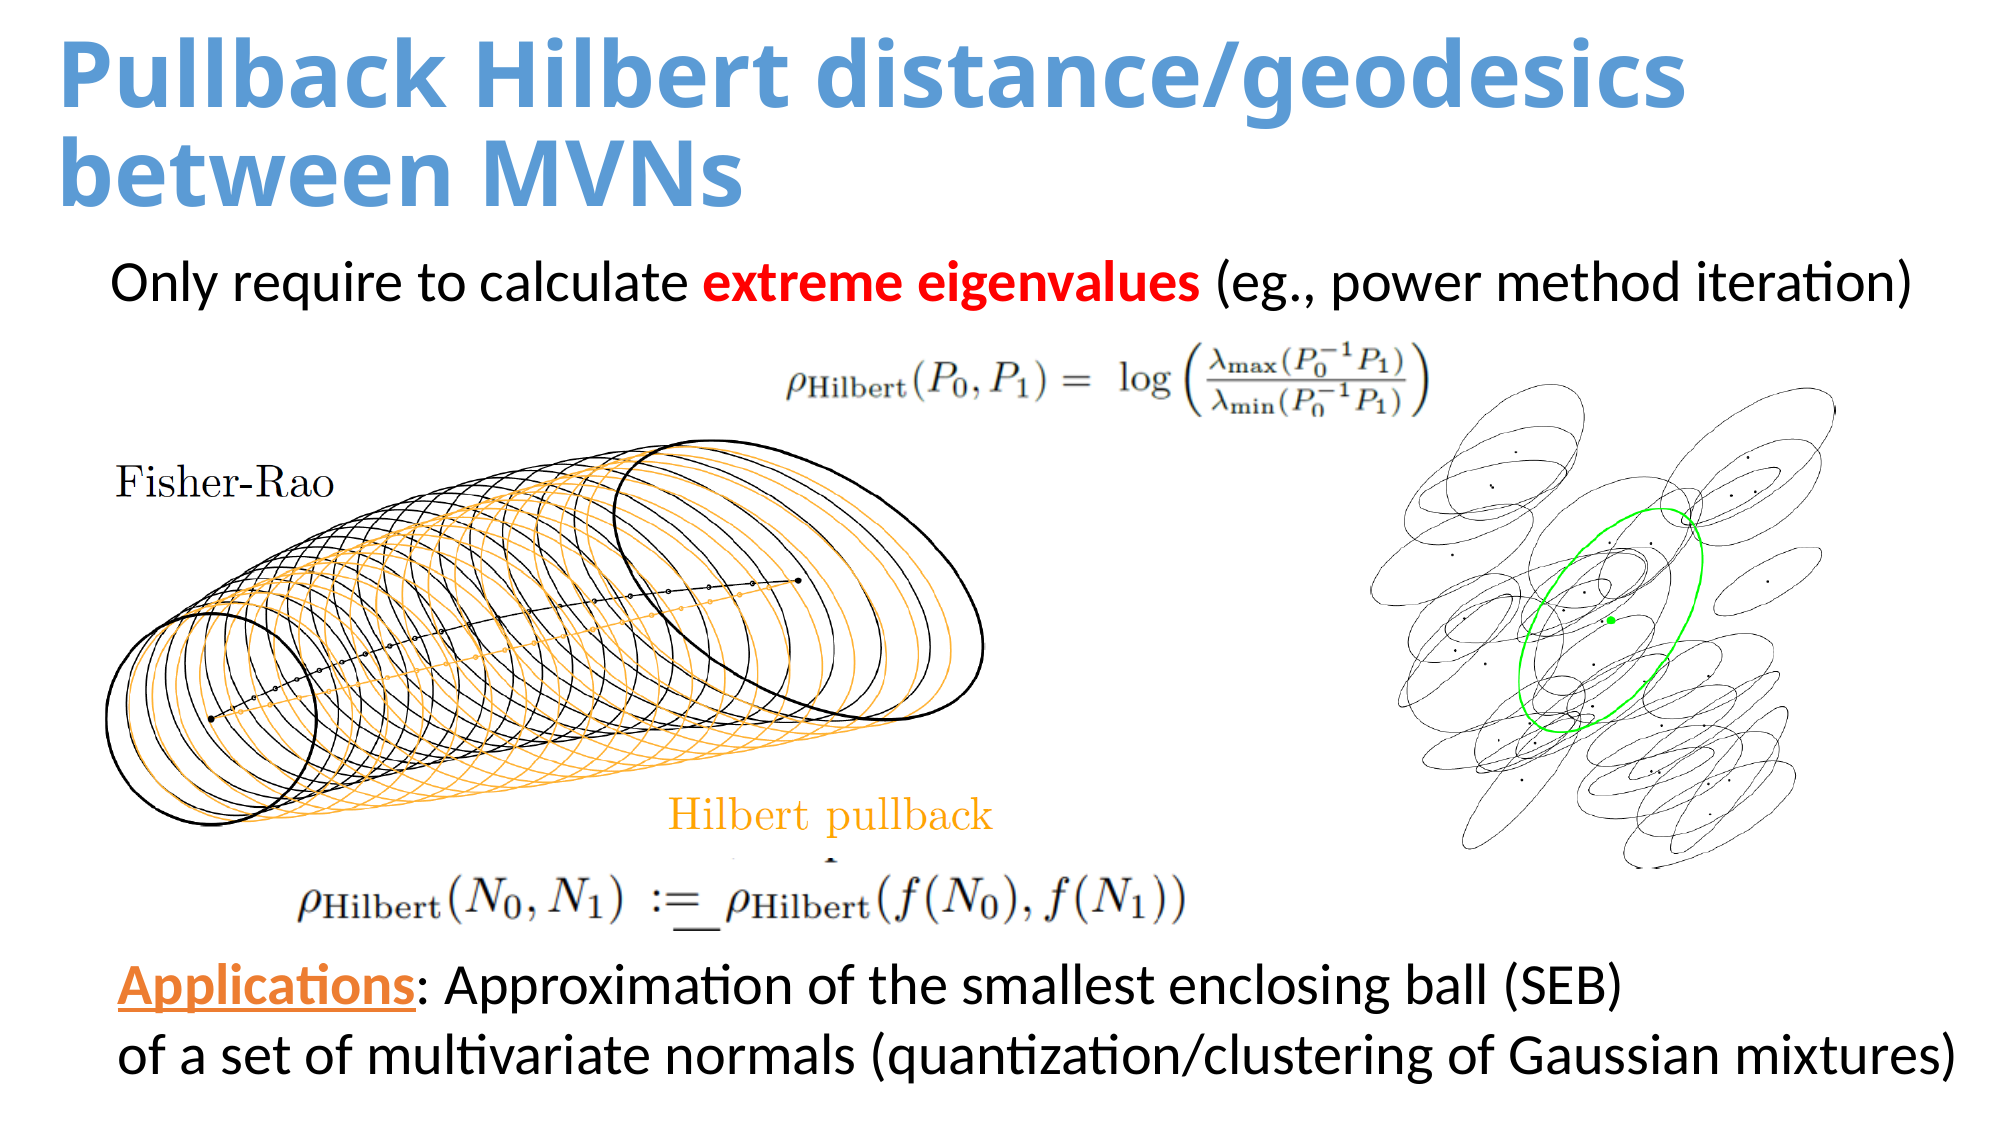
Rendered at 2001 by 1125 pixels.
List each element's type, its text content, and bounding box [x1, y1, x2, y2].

text_box Only require to calculate extreme eigenvalues (eg., power method iteration) [96, 236, 1930, 321]
picture [292, 858, 1191, 931]
title Pullback Hilbert distance/geodesics between MVNs [41, 18, 2000, 237]
picture [91, 321, 1098, 851]
text_box Applications: Approximation of the smallest enclosing ball (SEB) of a set of multivariate normals (quantization/clustering of Gaussian mixtures) [102, 938, 1975, 1094]
picture [1116, 334, 1852, 891]
